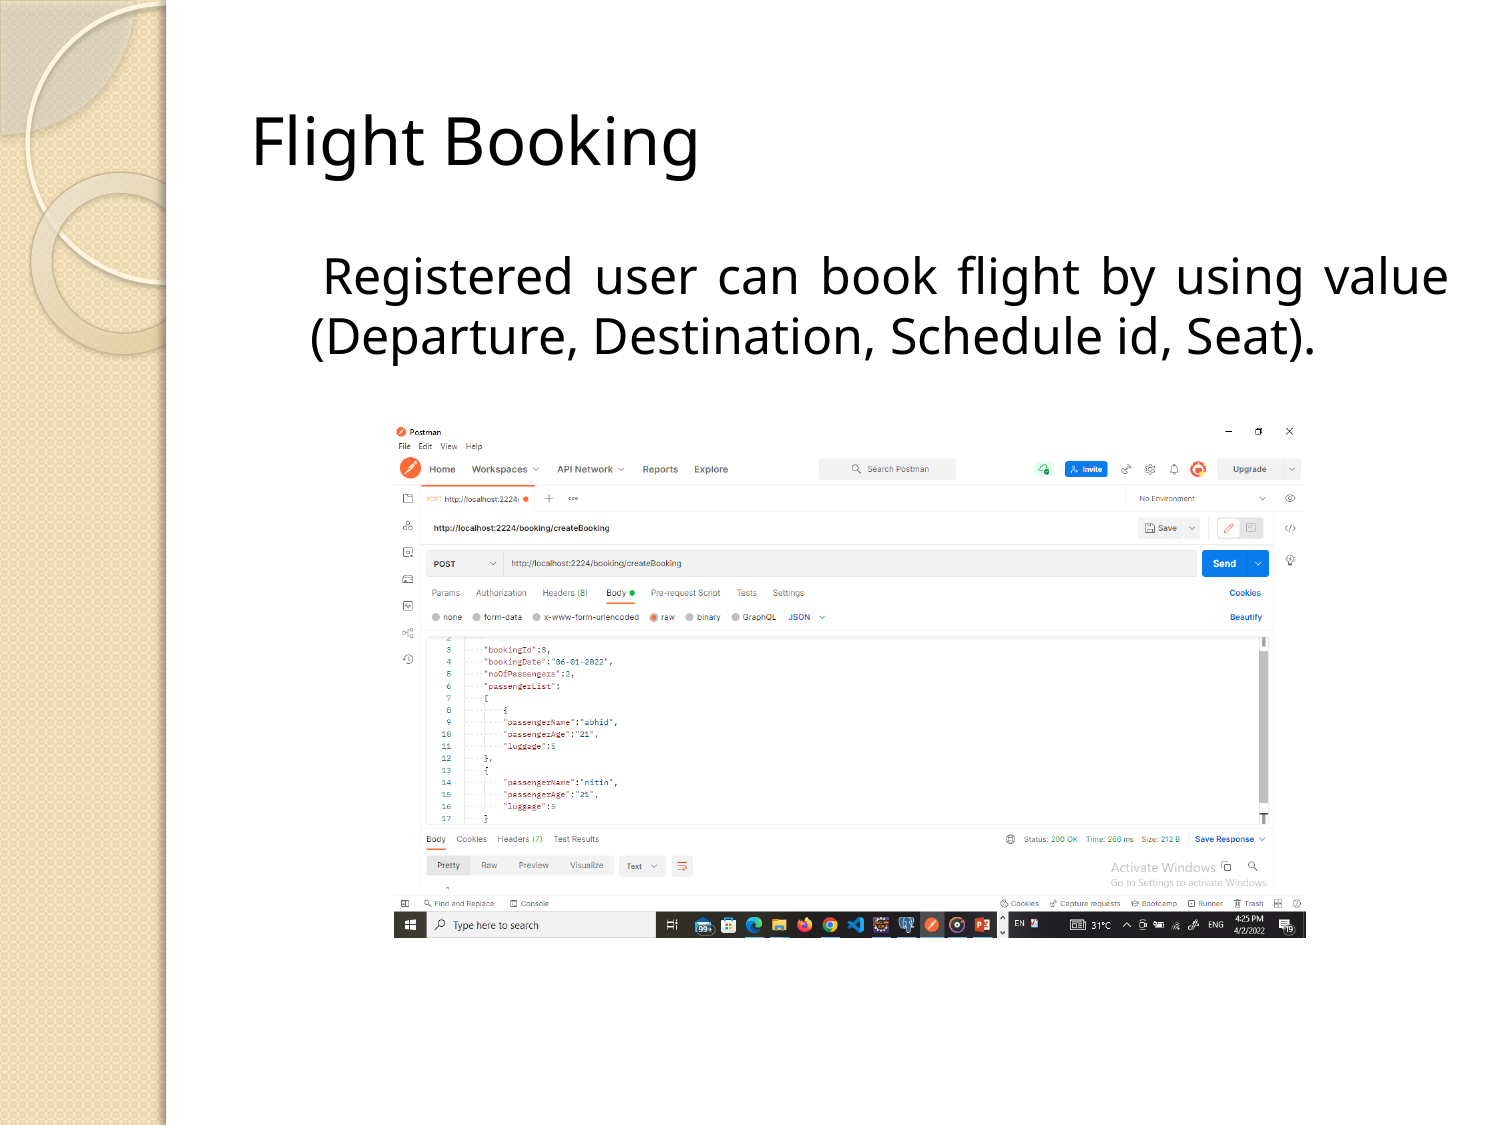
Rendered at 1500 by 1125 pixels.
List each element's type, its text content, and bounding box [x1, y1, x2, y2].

list Registered user can book flight by using value (Departure, Destination, Schedule id, Seat). [235, 237, 1466, 1025]
title Flight Booking [235, 45, 1466, 233]
picture [393, 424, 1306, 938]
